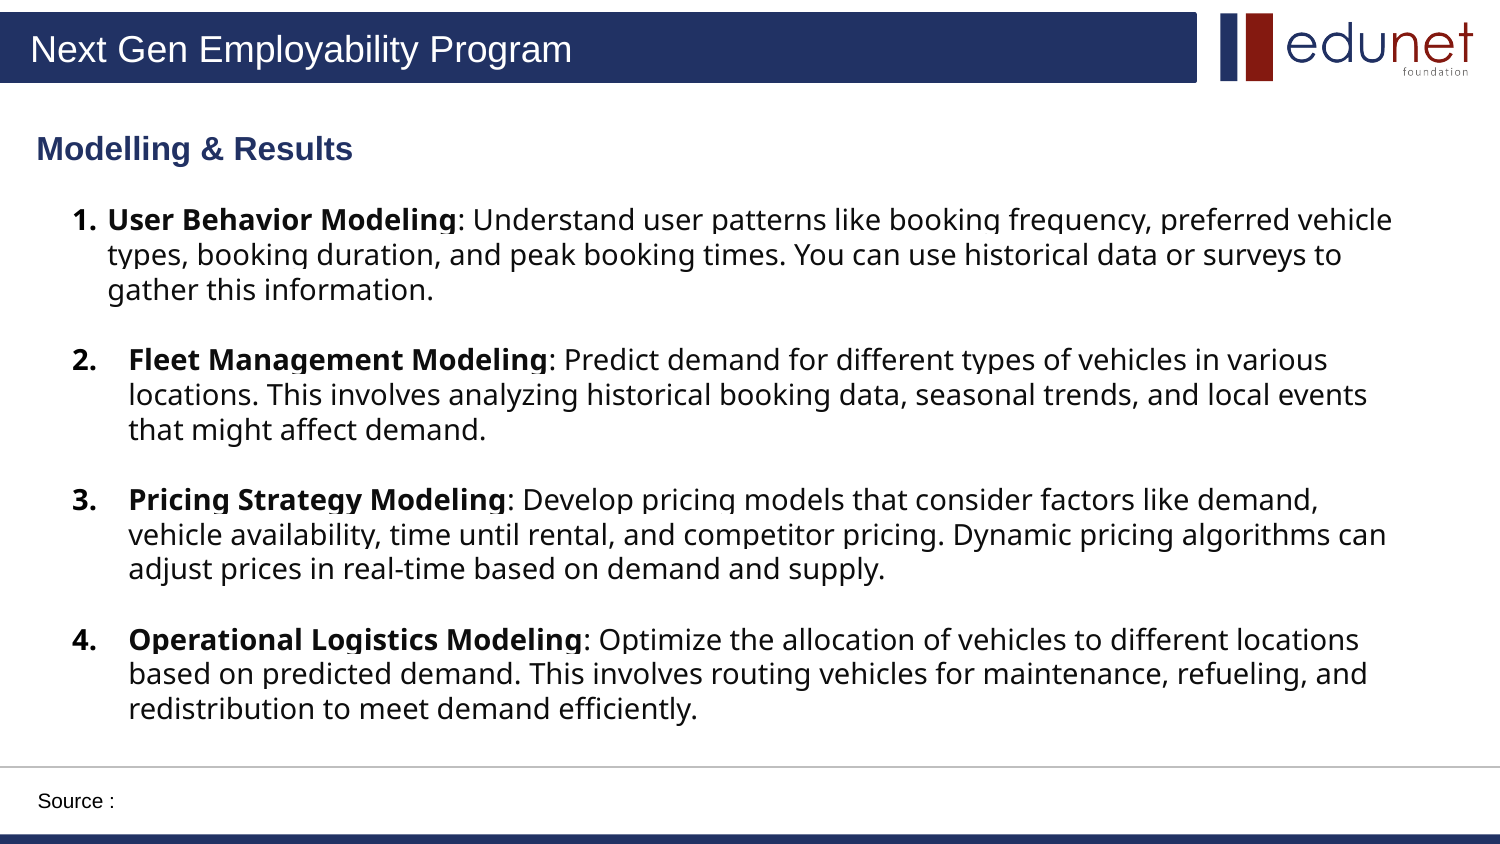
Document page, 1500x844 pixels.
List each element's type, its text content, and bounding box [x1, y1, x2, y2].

text_box Source : [22, 776, 139, 826]
picture [1279, 14, 1482, 83]
title Modelling & Results [21, 111, 504, 165]
text_box User Behavior Modeling: Understand user patterns like booking frequency, preferred vehicle types, booking duration, and peak booking times. You can use historical data or surveys to gather this information. Fleet Management Modeling: Predict demand for different types of vehicles in various locations. This involves analyzing historical booking data, seasonal trends, and local events that might affect demand. Pricing Strategy Modeling: Develop pricing models that consider factors like demand, vehicle availability, time until rental, and competitor pricing. Dynamic pricing algorithms can adjust prices in real-time based on demand and supply. Operational Logistics Modeling: Optimize the allocation of vehicles to different locations based on predicted demand. This involves routing vehicles for maintenance, refueling, and redistribution to meet demand efficiently. [57, 193, 1421, 766]
